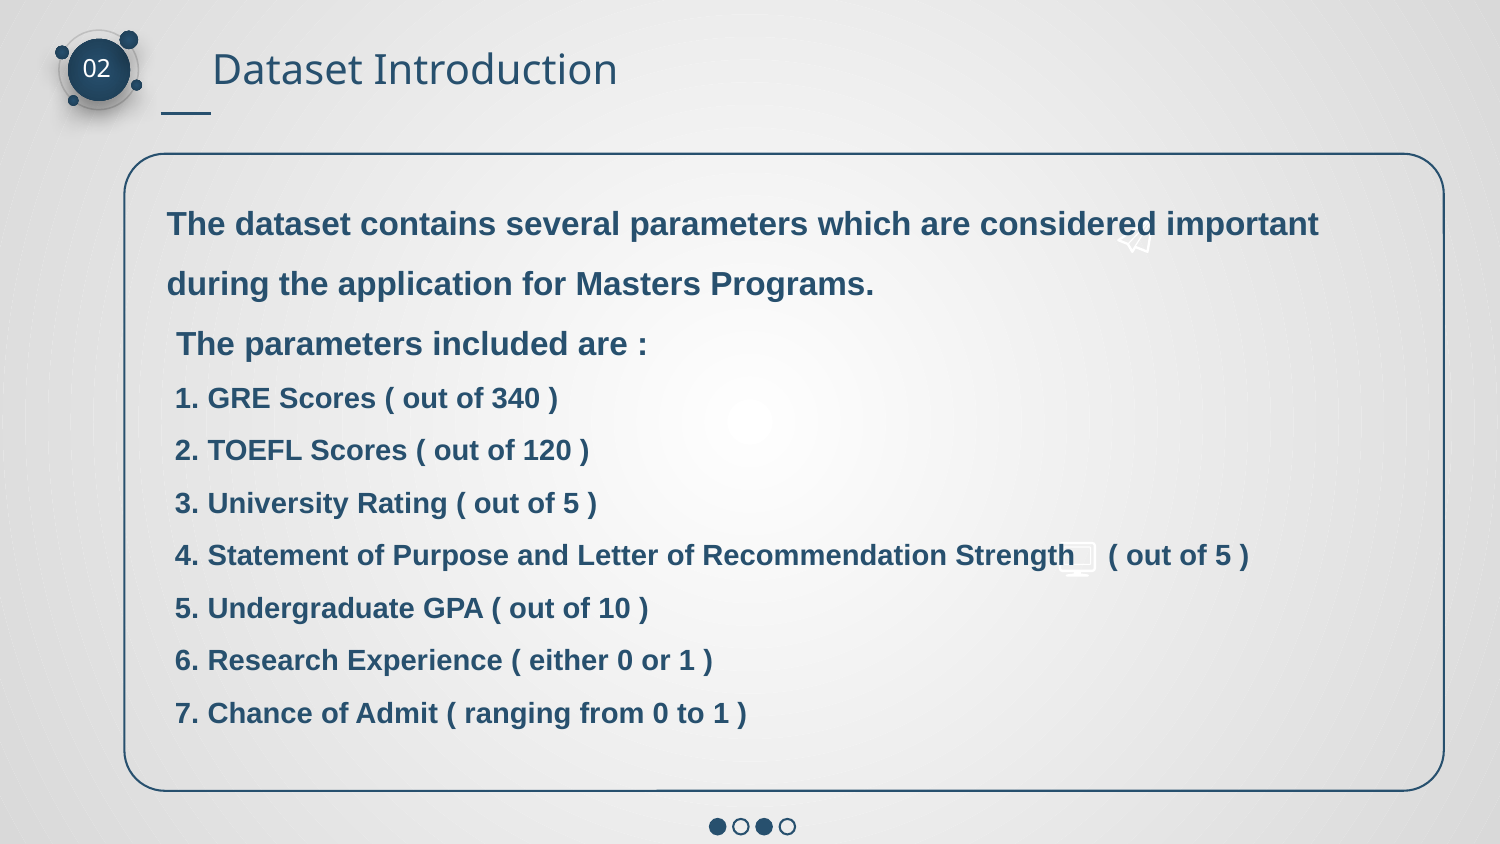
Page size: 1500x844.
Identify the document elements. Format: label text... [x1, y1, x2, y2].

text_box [1058, 541, 1096, 577]
text_box Dataset Introduction [197, 35, 634, 101]
text_box [123, 152, 1445, 792]
text_box 02 [67, 45, 126, 91]
text_box The dataset contains several parameters which are considered important during the application for Masters Programs. The parameters included are : 1. GRE Scores ( out of 340 ) 2. TOEFL Scores ( out of 120 ) 3. University Rating ( out of 5 ) 4. Statement of Purpose and Letter of Recommendation Strength ( out of 5 ) 5. Undergraduate GPA ( out of 10 ) 6. Research Experience ( either 0 or 1 ) 7. Chance of Admit ( ranging from 0 to 1 ) [151, 174, 1391, 737]
